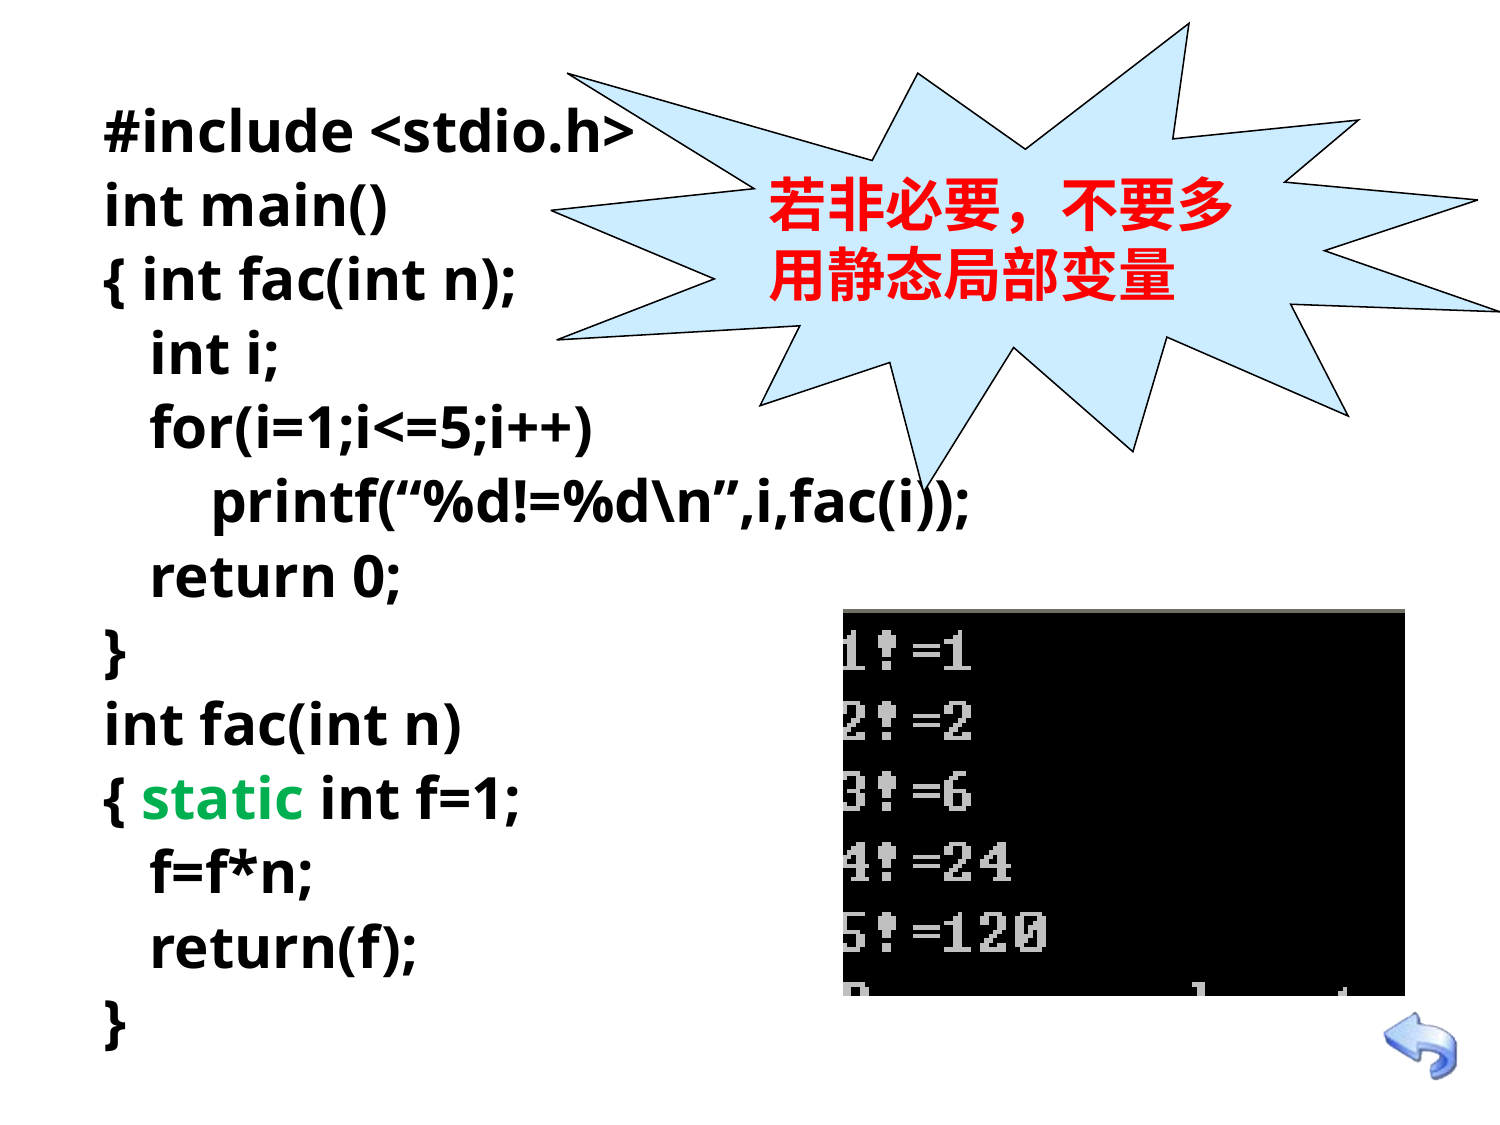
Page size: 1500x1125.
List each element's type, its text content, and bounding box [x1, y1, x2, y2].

picture [1382, 1007, 1461, 1086]
list #include <stdio.h> int main() { int fac(int n); int i; for(i=1;i<=5;i++) printf(“%d!=%d\n”,i,fac(i)); return 0; } int fac(int n) { static int f=1; f=f*n; return(f); } [88, 93, 1372, 1114]
picture [843, 609, 1405, 997]
text_box 若非必要，不要多用静态局部变量 [550, 23, 1500, 493]
